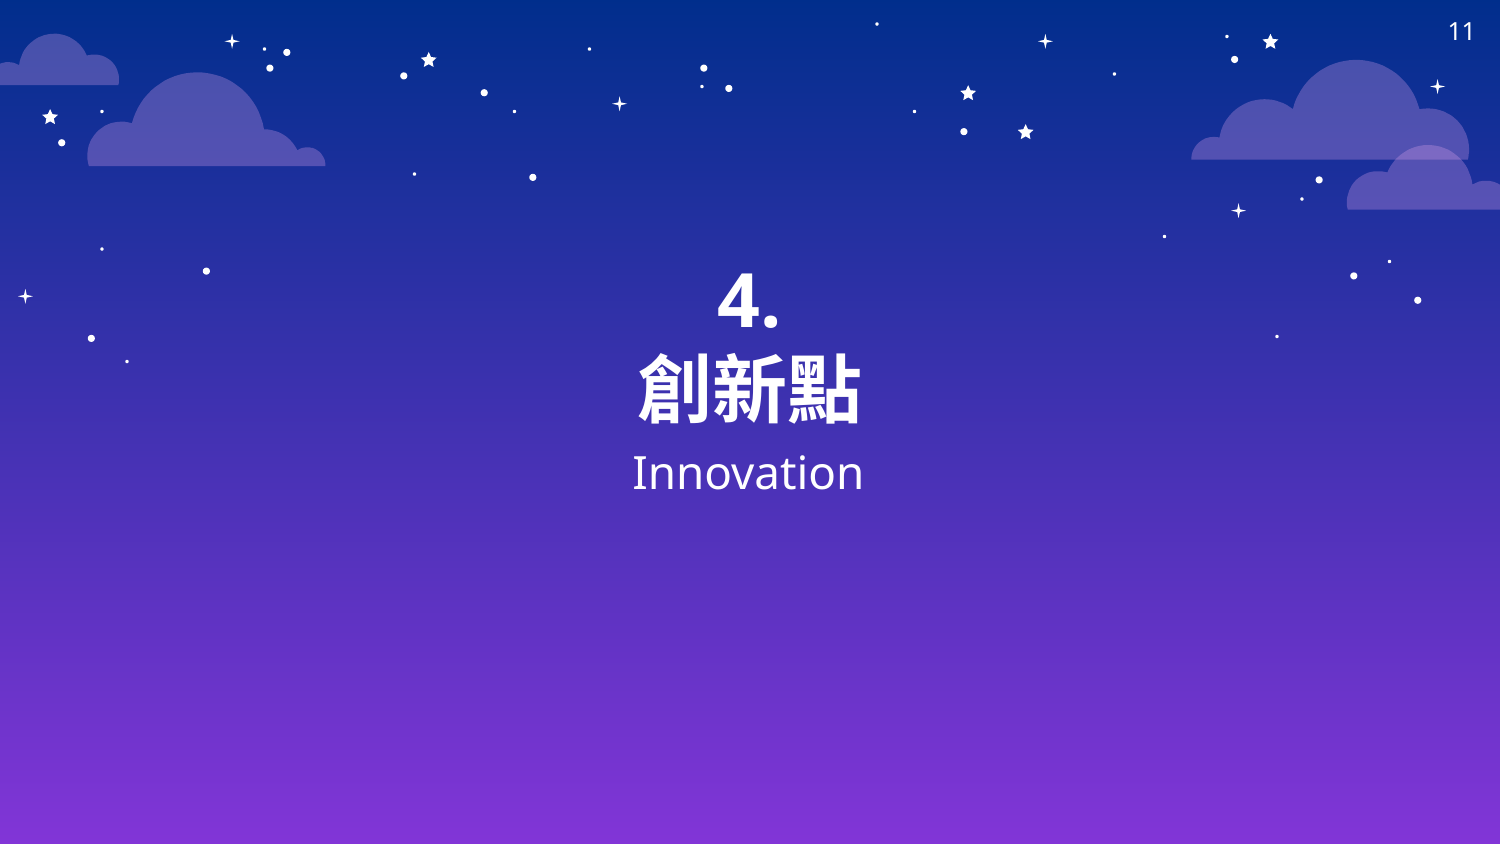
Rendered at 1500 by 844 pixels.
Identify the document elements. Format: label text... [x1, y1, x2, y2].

subtitle Innovation [362, 428, 1135, 558]
slide_number ‹#› [1400, 0, 1491, 65]
title 4. 創新點 [275, 247, 1225, 438]
